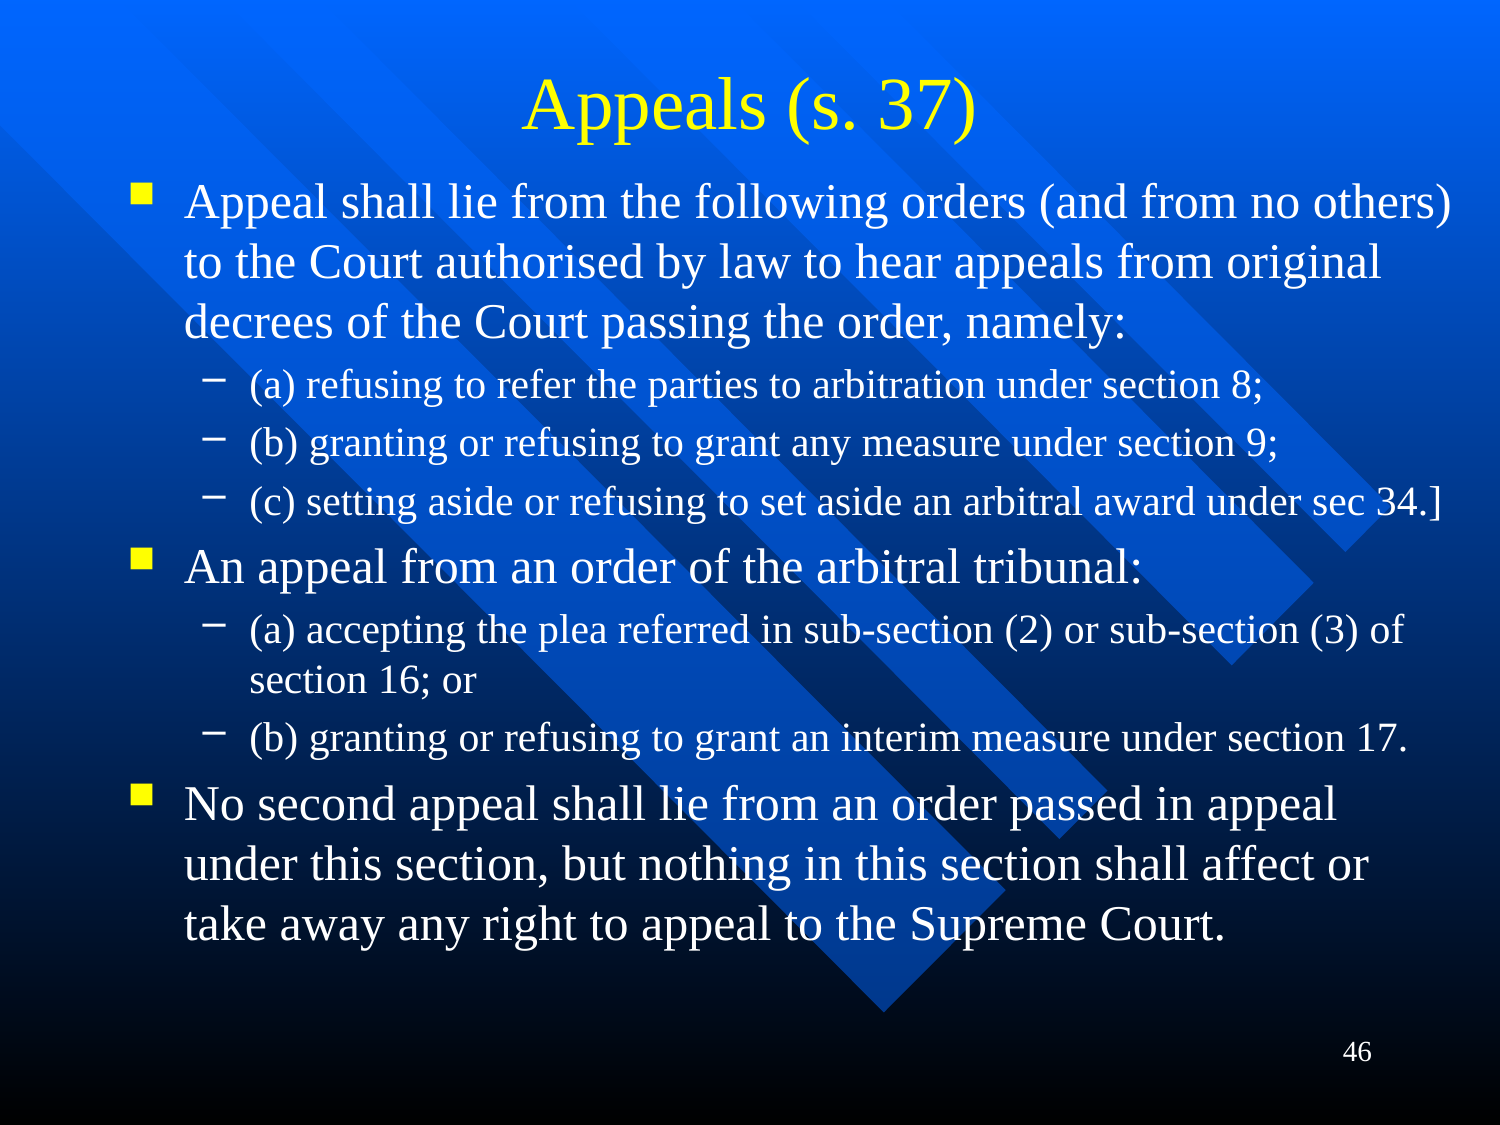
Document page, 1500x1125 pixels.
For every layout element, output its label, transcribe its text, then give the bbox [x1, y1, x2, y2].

title Appeals (s. 37) [112, 37, 1388, 160]
list Appeal shall lie from the following orders (and from no others) to the Court authorised by law to hear appeals from original decrees of the Court passing the order, namely: (a) refusing to refer the parties to arbitration under section 8; (b) granting or refusing to grant any measure under section 9; (c) setting aside or refusing to set aside an arbitral award under sec 34.] An appeal from an order of the arbitral tribunal: (a) accepting the plea referred in sub-section (2) or sub-section (3) of section 16; or (b) granting or refusing to grant an interim measure under section 17. No second appeal shall lie from an order passed in appeal under this section, but nothing in this section shall affect or take away any right to appeal to the Supreme Court. [111, 160, 1472, 1026]
slide_number 46 [1074, 1024, 1388, 1101]
